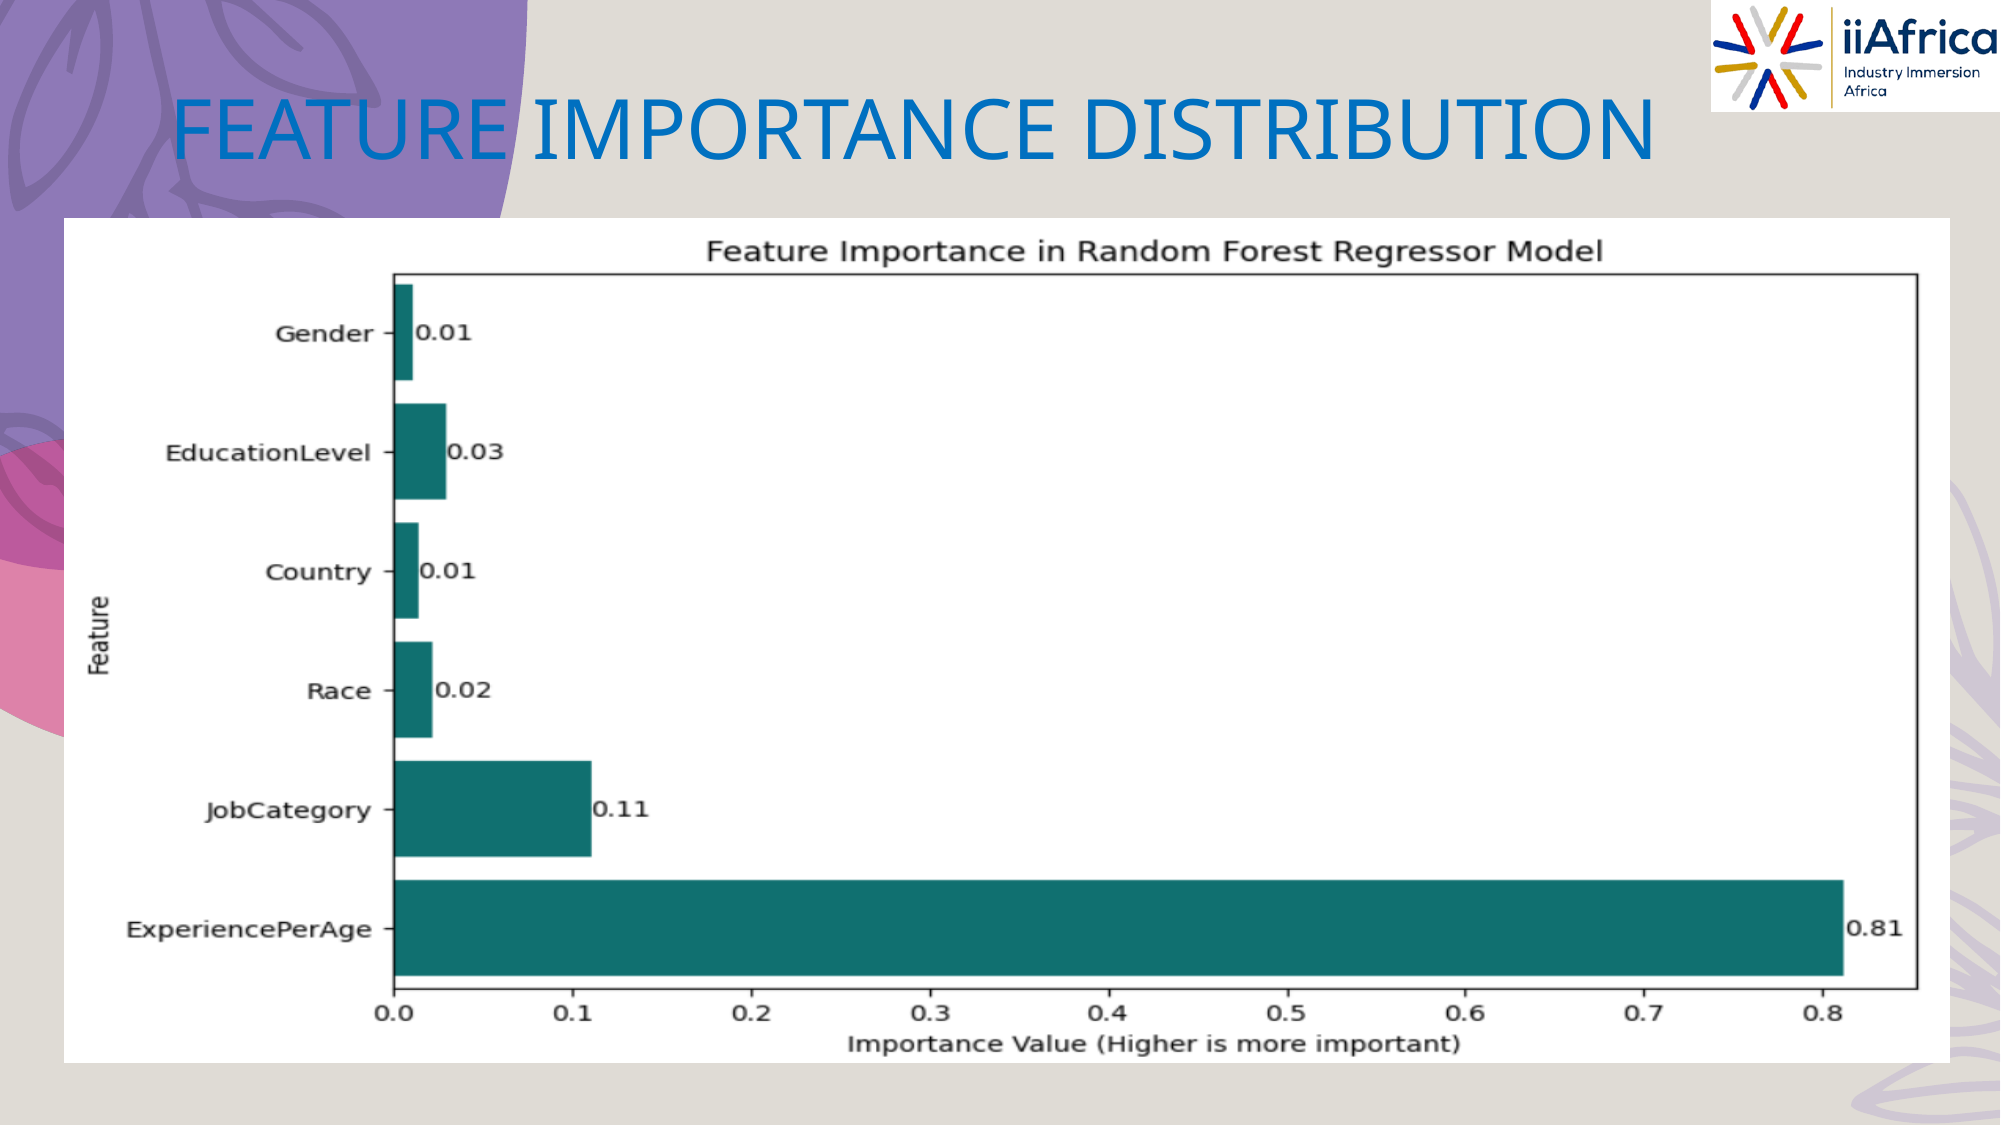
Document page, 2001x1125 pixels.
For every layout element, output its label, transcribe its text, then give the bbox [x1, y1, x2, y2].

picture [0, 218, 1951, 1064]
title FEATURE IMPORTANCE DISTRIBUTION [22, 32, 1807, 186]
picture [1711, 0, 2000, 112]
